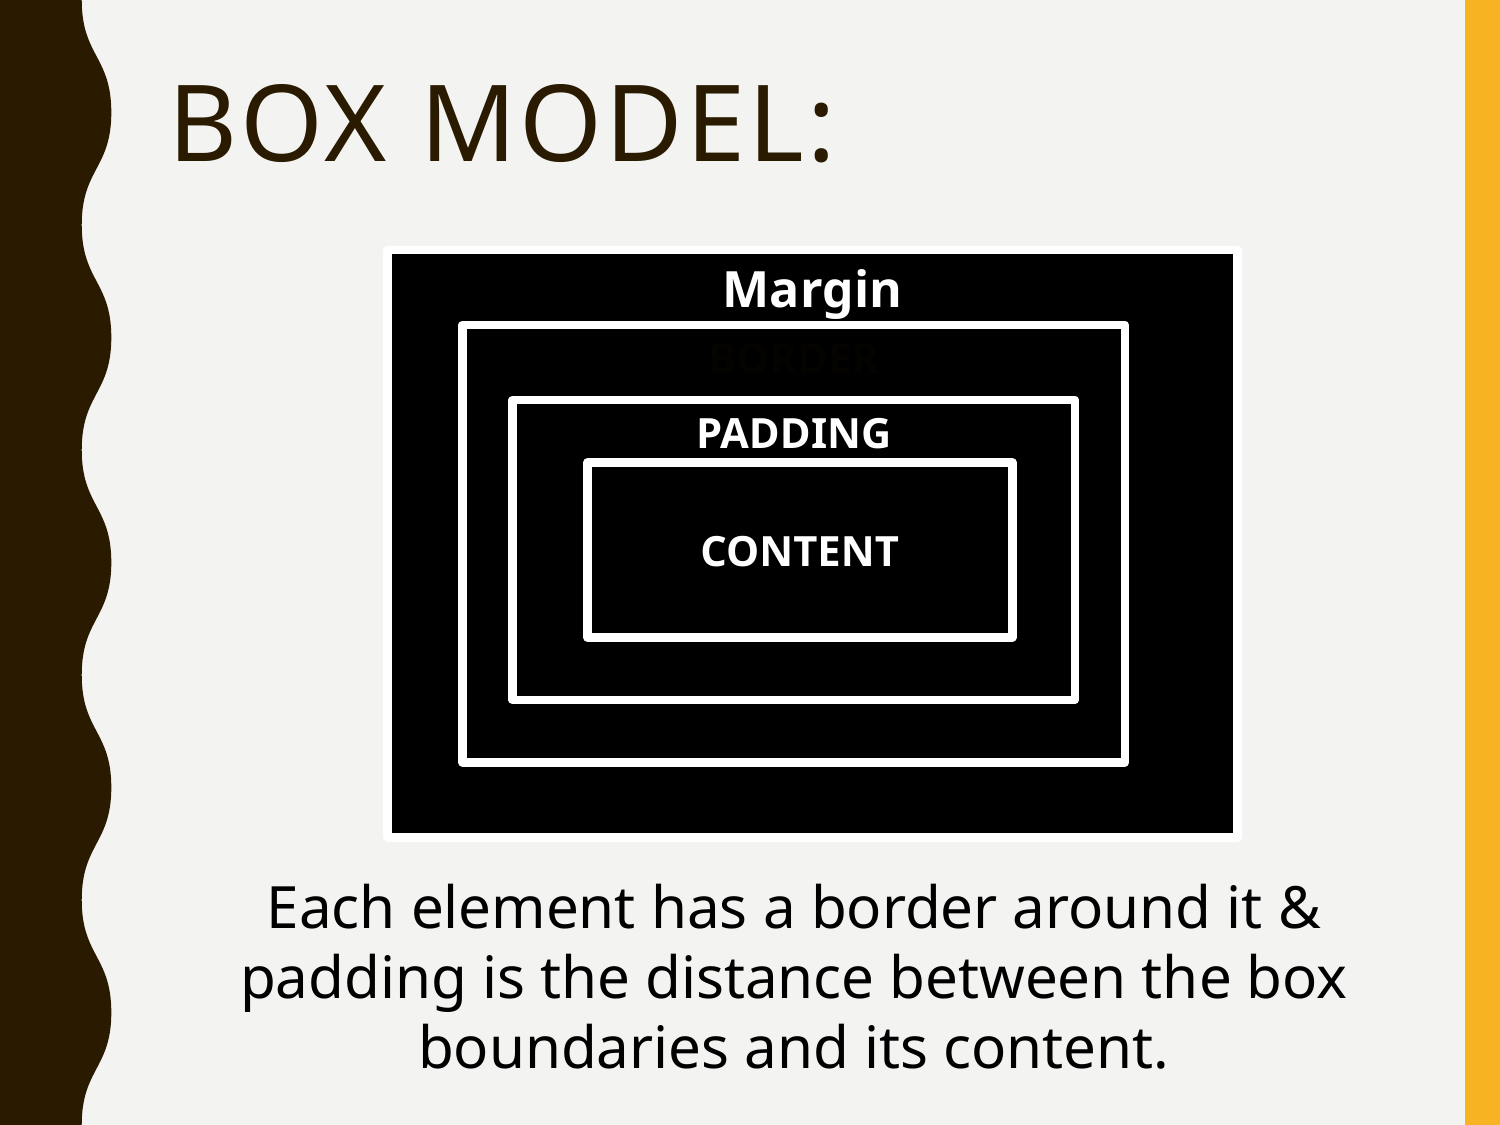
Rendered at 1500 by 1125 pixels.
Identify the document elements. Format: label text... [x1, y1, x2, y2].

title BOX MODEL: [154, 62, 1407, 308]
text_box Each element has a border around it & padding is the distance between the box boundaries and its content. [199, 862, 1388, 1088]
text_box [387, 249, 1238, 838]
